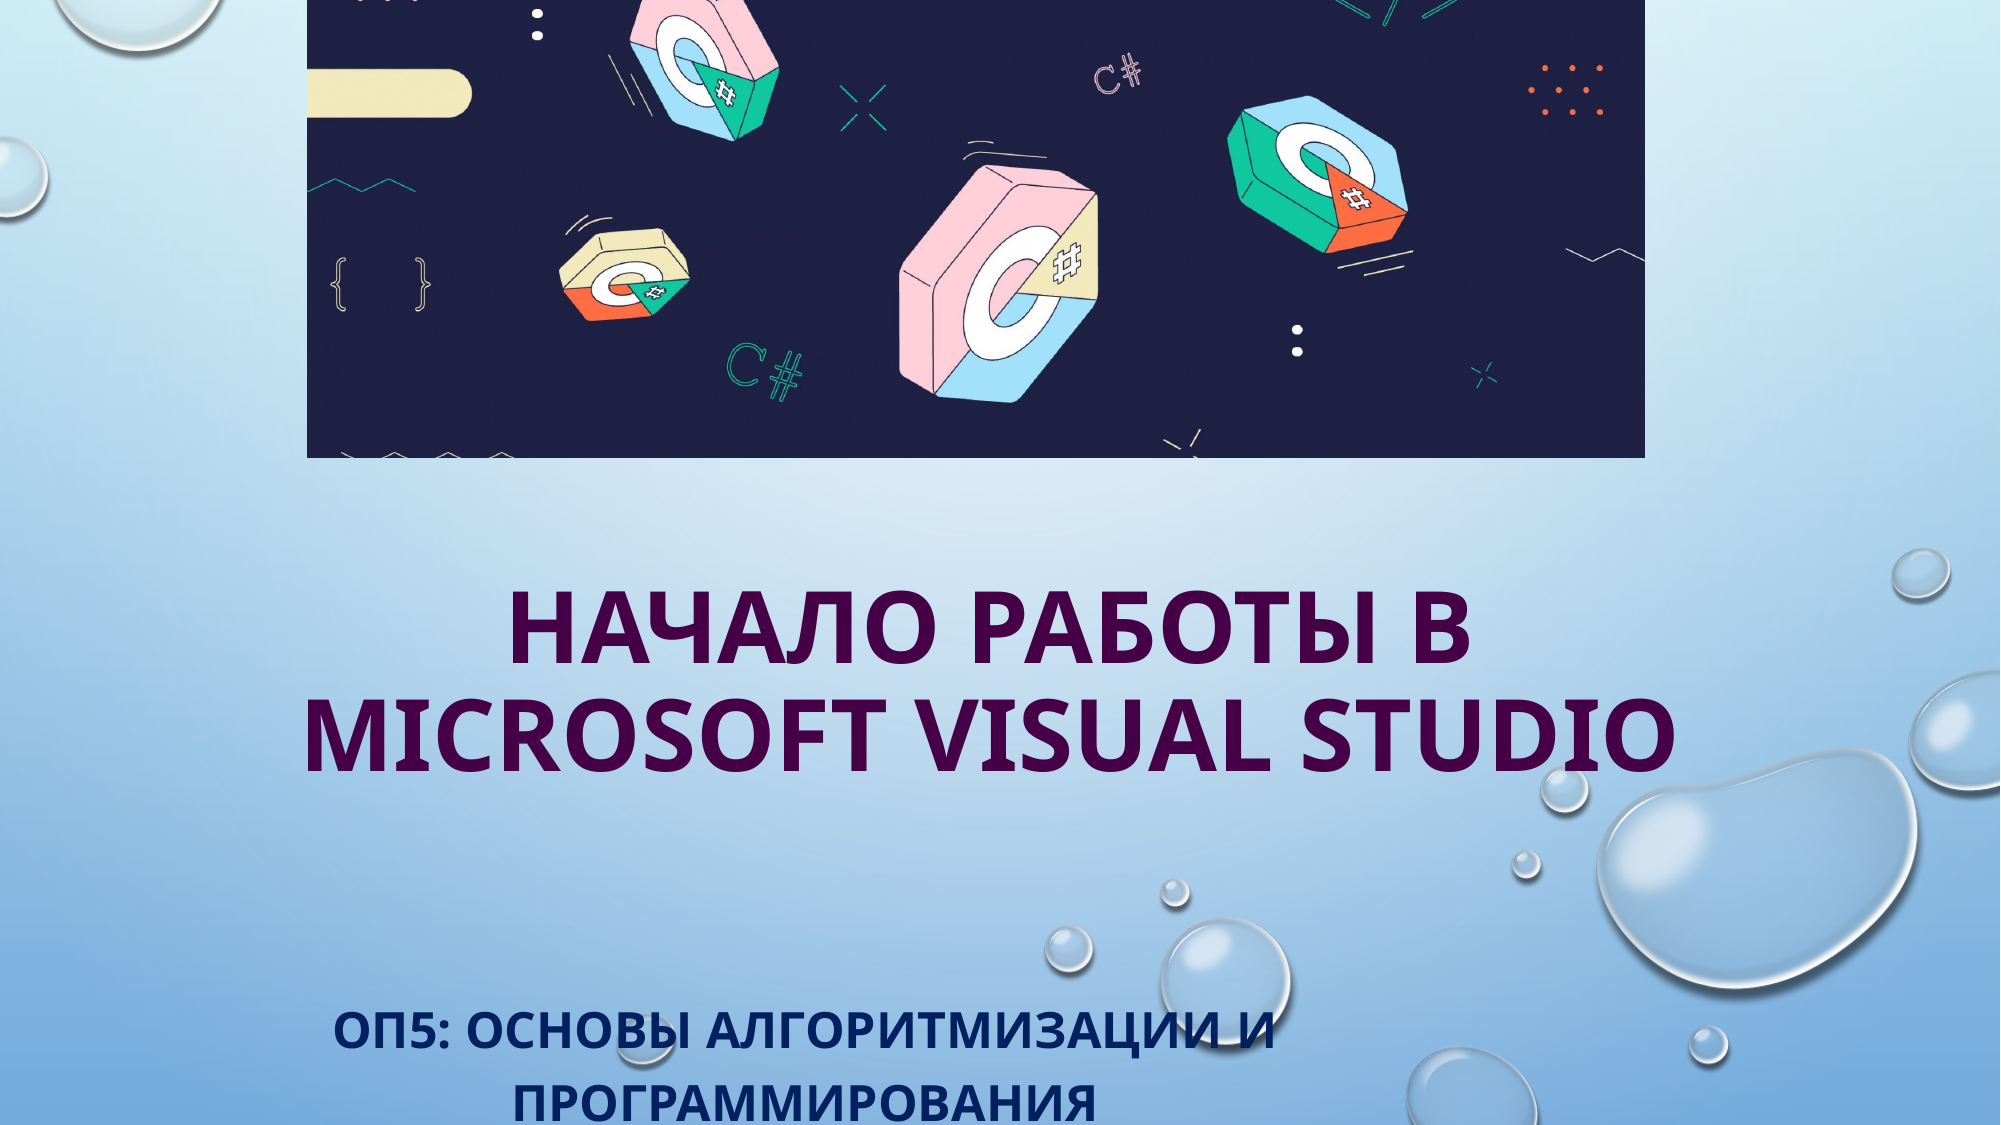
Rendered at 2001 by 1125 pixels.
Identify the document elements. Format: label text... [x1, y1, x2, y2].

subtitle Оп5: ОСНОВЫ АЛГОРИТМИЗАЦИИ И ПРОГРАММИРОВАНИЯ [92, 979, 1518, 1125]
picture [0, 0, 2000, 1125]
title НАЧАЛО РАБОТЫ В MICROSOFT VISUAL STUDIO [277, 388, 1703, 801]
